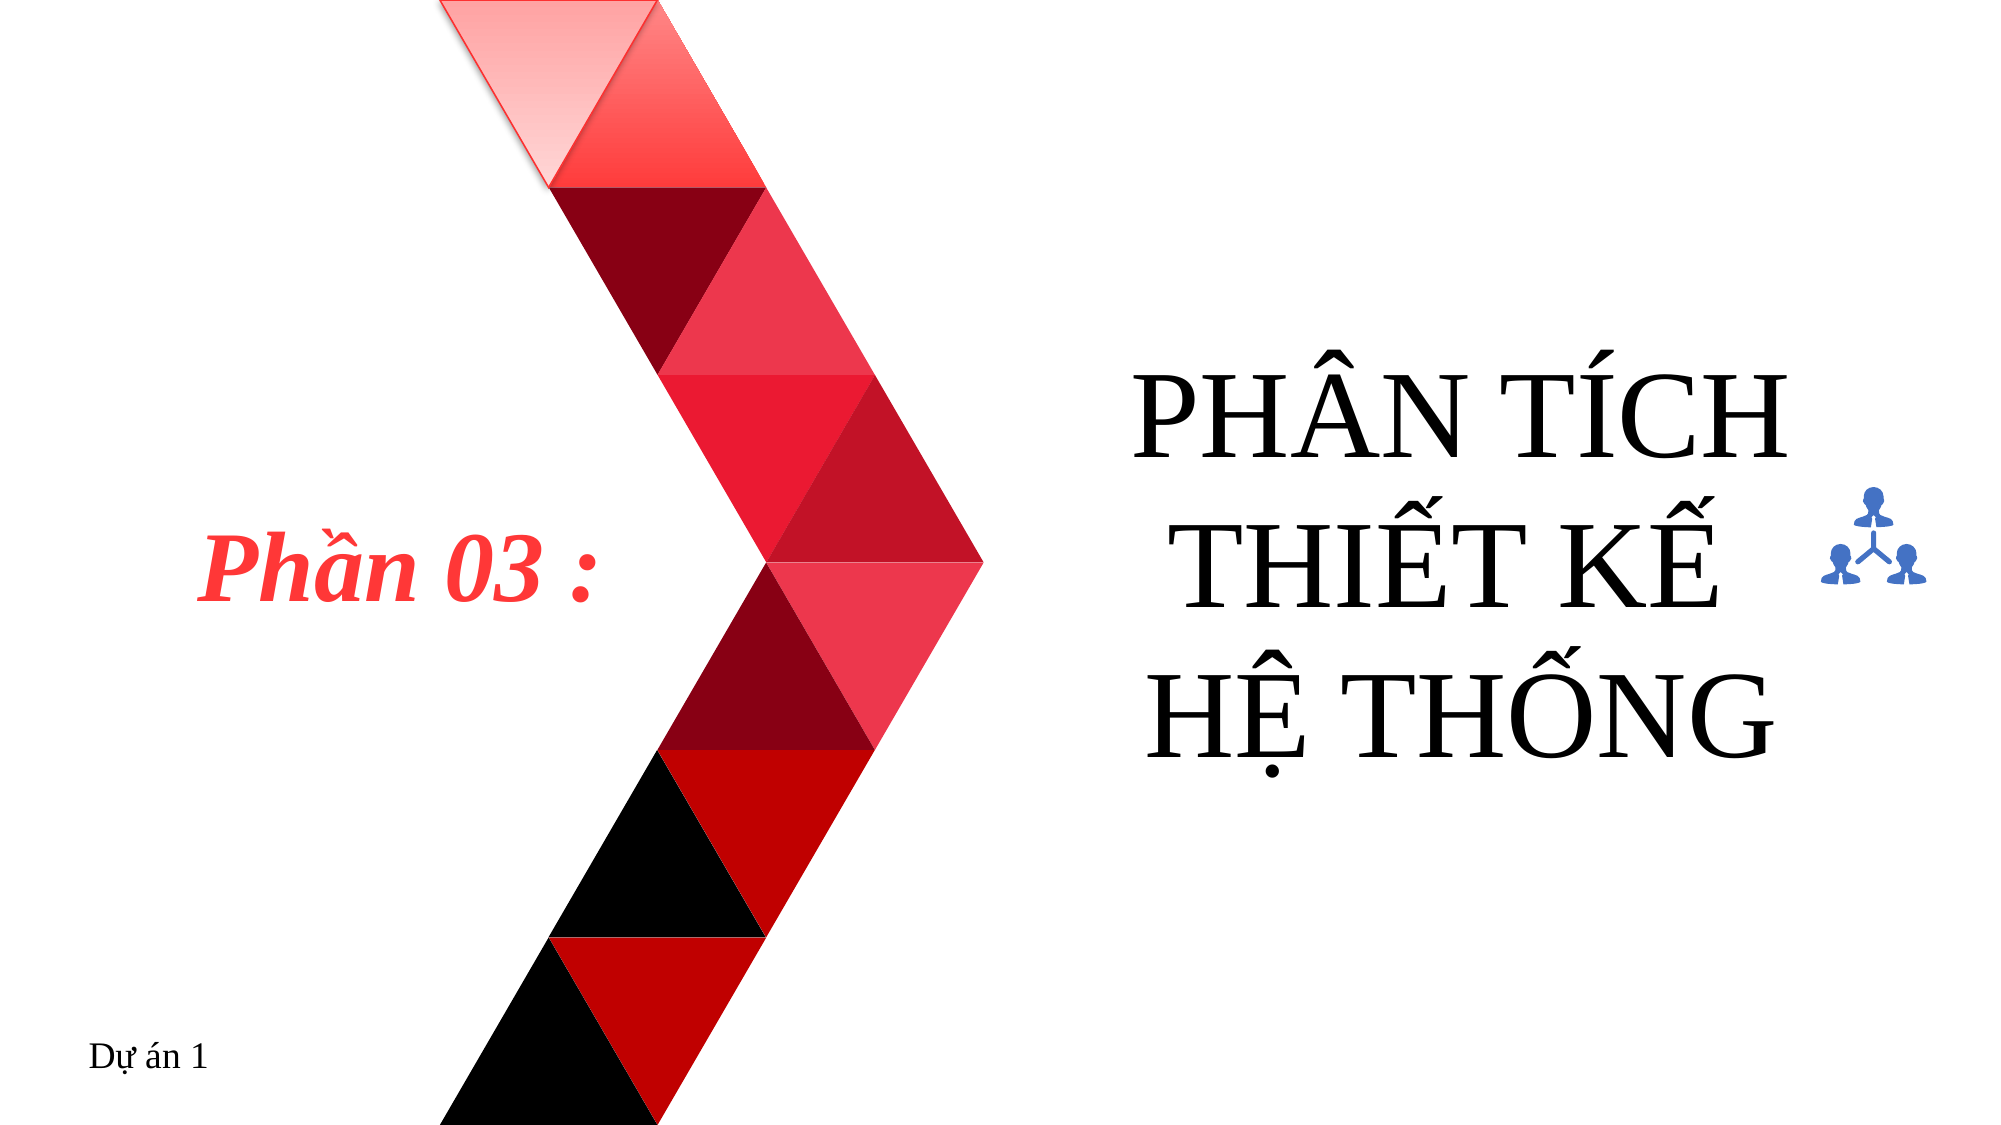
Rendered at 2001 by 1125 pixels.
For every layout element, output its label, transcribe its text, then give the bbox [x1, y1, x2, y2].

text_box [439, 0, 984, 1125]
text_box Phần 03 : [183, 494, 439, 630]
text_box [1911, 545, 1927, 585]
text_box Dự án 1 [73, 1023, 439, 1084]
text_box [1010, 325, 1911, 795]
